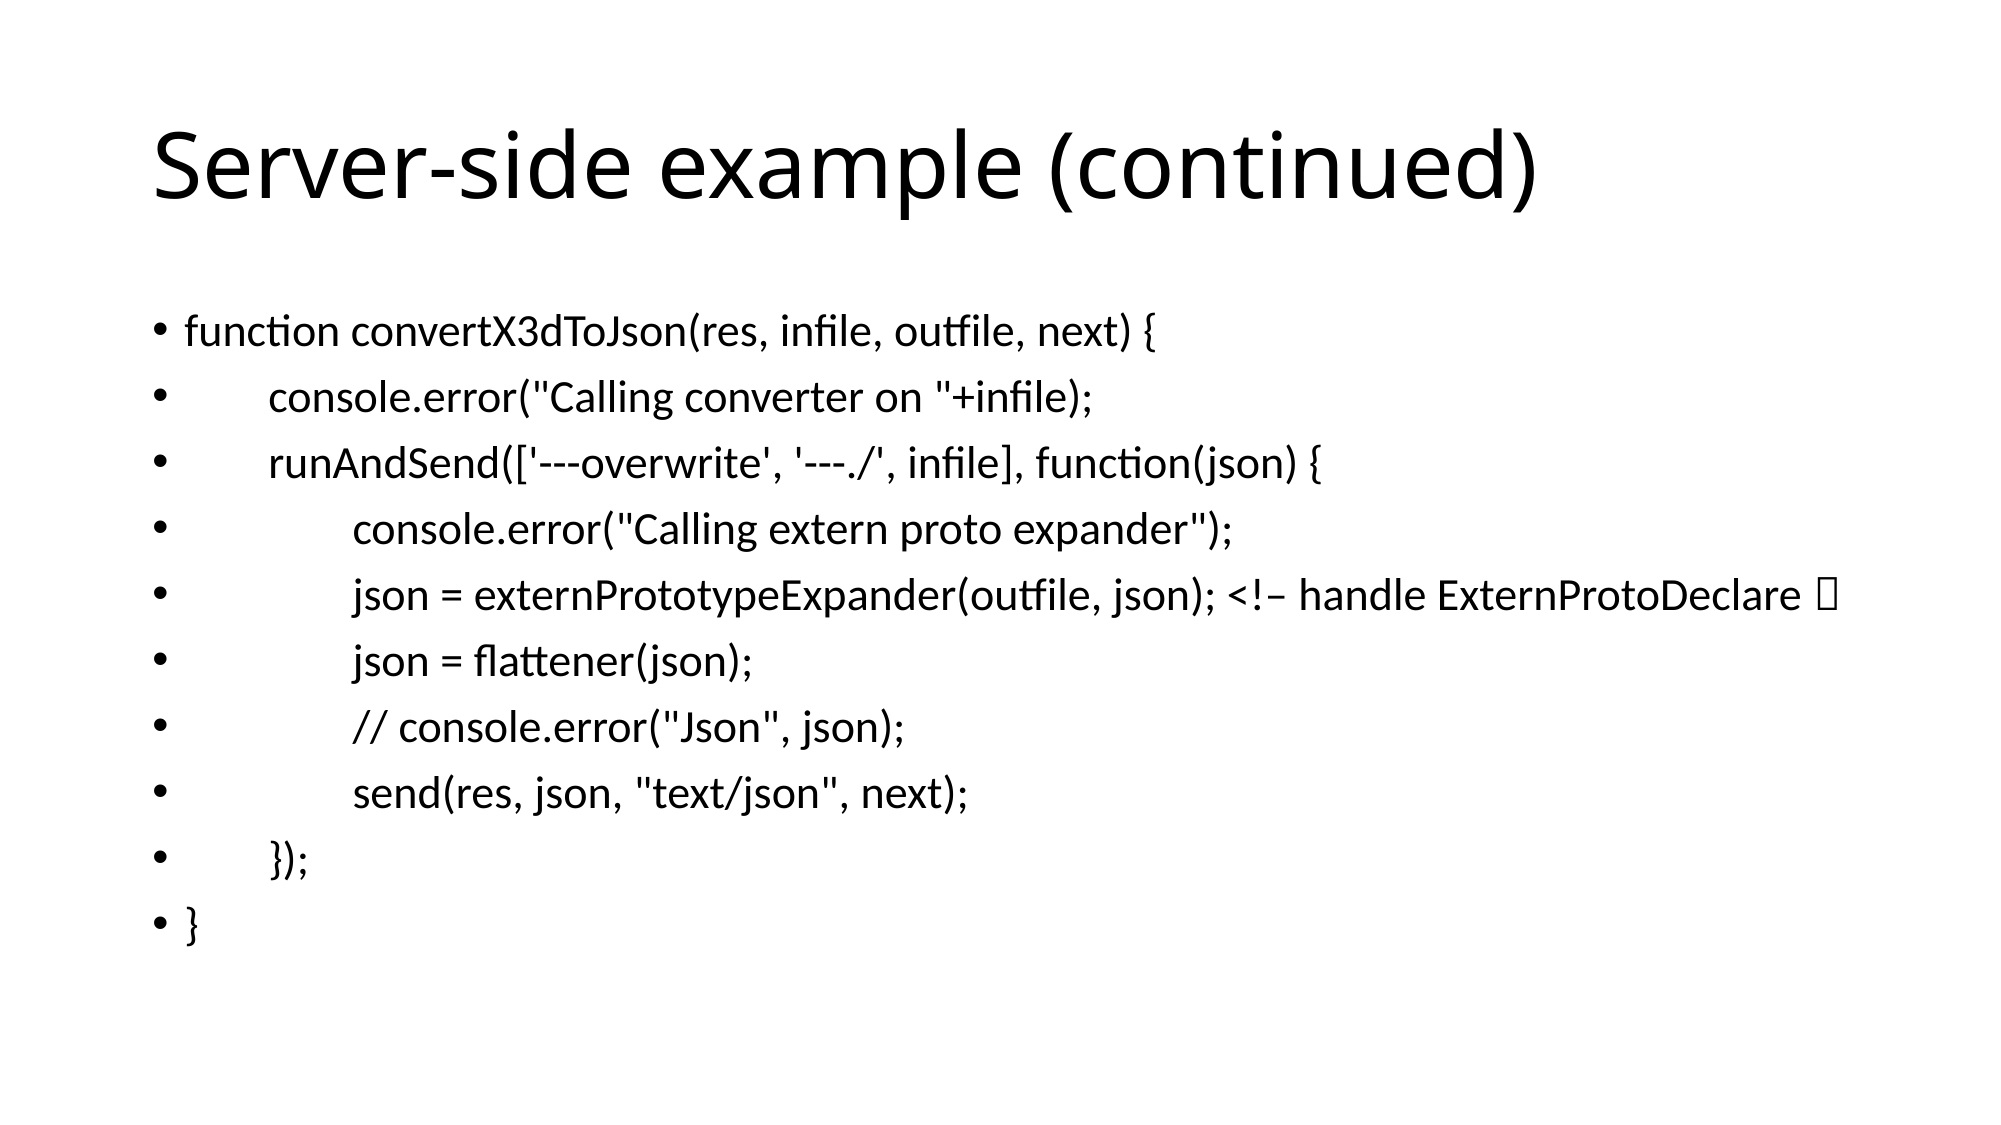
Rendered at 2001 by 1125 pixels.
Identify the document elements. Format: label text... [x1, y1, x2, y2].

title Server-side example (continued) [137, 59, 1863, 278]
list function convertX3dToJson(res, infile, outfile, next) { console.error("Calling converter on "+infile); runAndSend(['---overwrite', '---./', infile], function(json) { console.error("Calling extern proto expander"); json = externPrototypeExpander(outfile, json); <!– handle ExternProtoDeclare  json = flattener(json); // console.error("Json", json); send(res, json, "text/json", next); }); } [137, 299, 1863, 1014]
